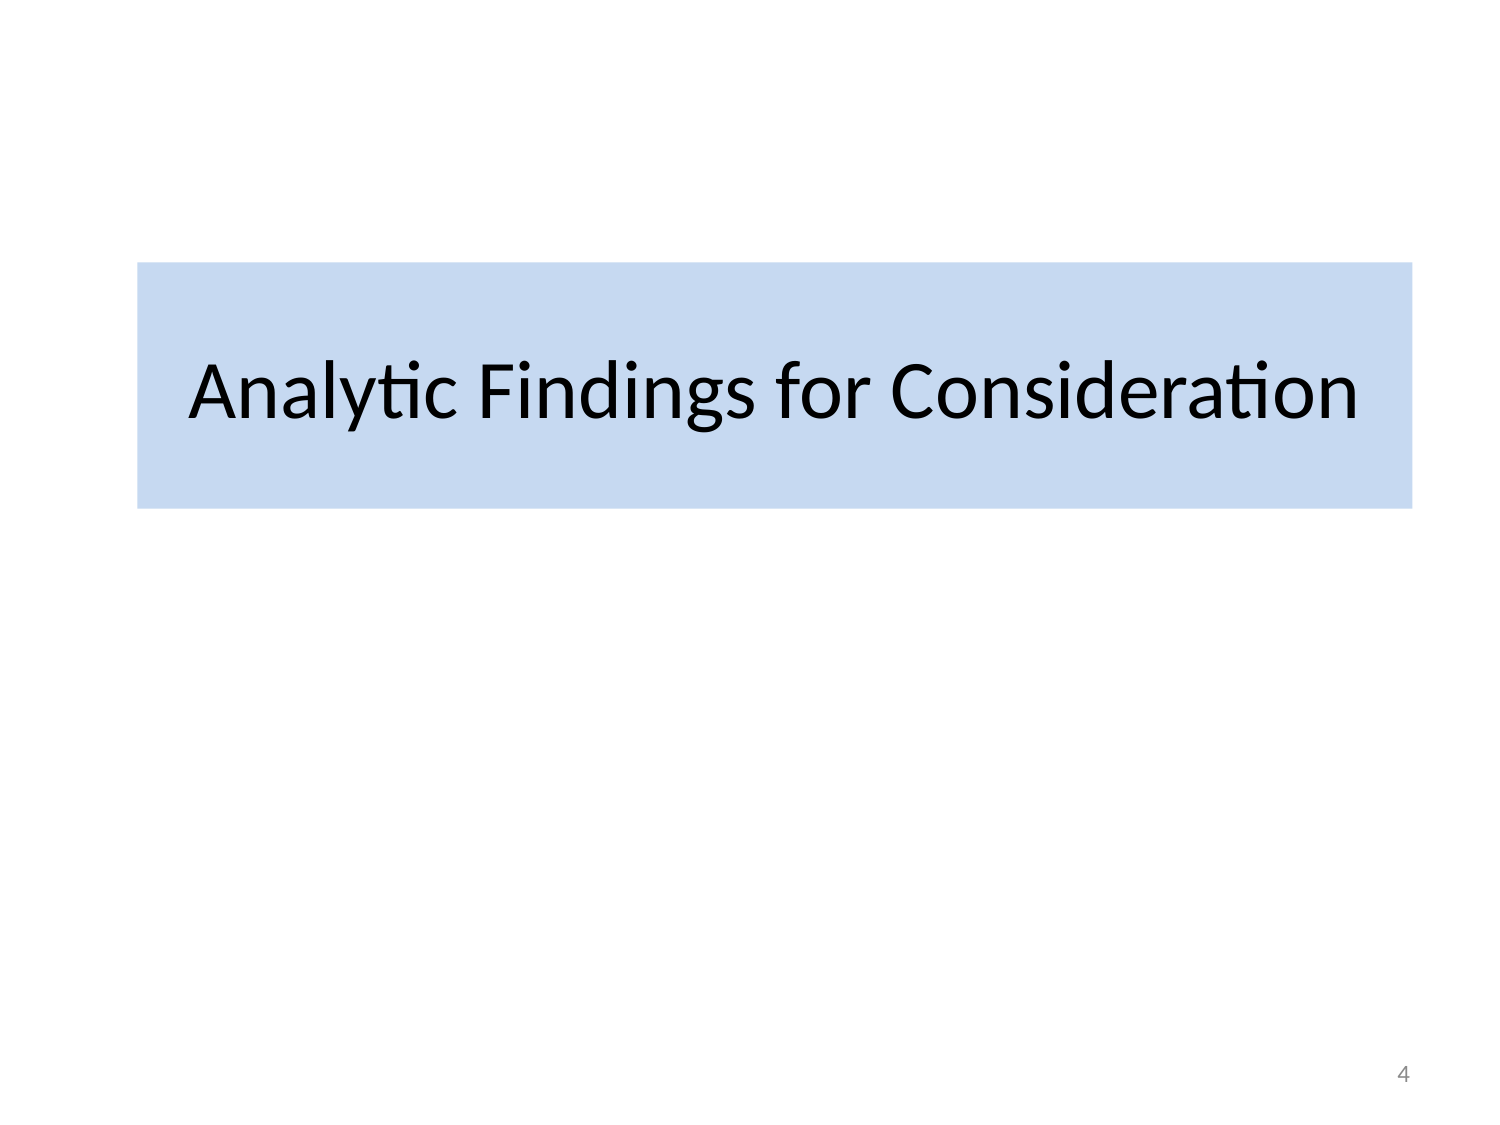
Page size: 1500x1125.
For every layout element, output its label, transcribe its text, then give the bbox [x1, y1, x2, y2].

list Analytic Findings for Consideration [137, 262, 1413, 509]
slide_number 4 [1074, 1042, 1425, 1103]
